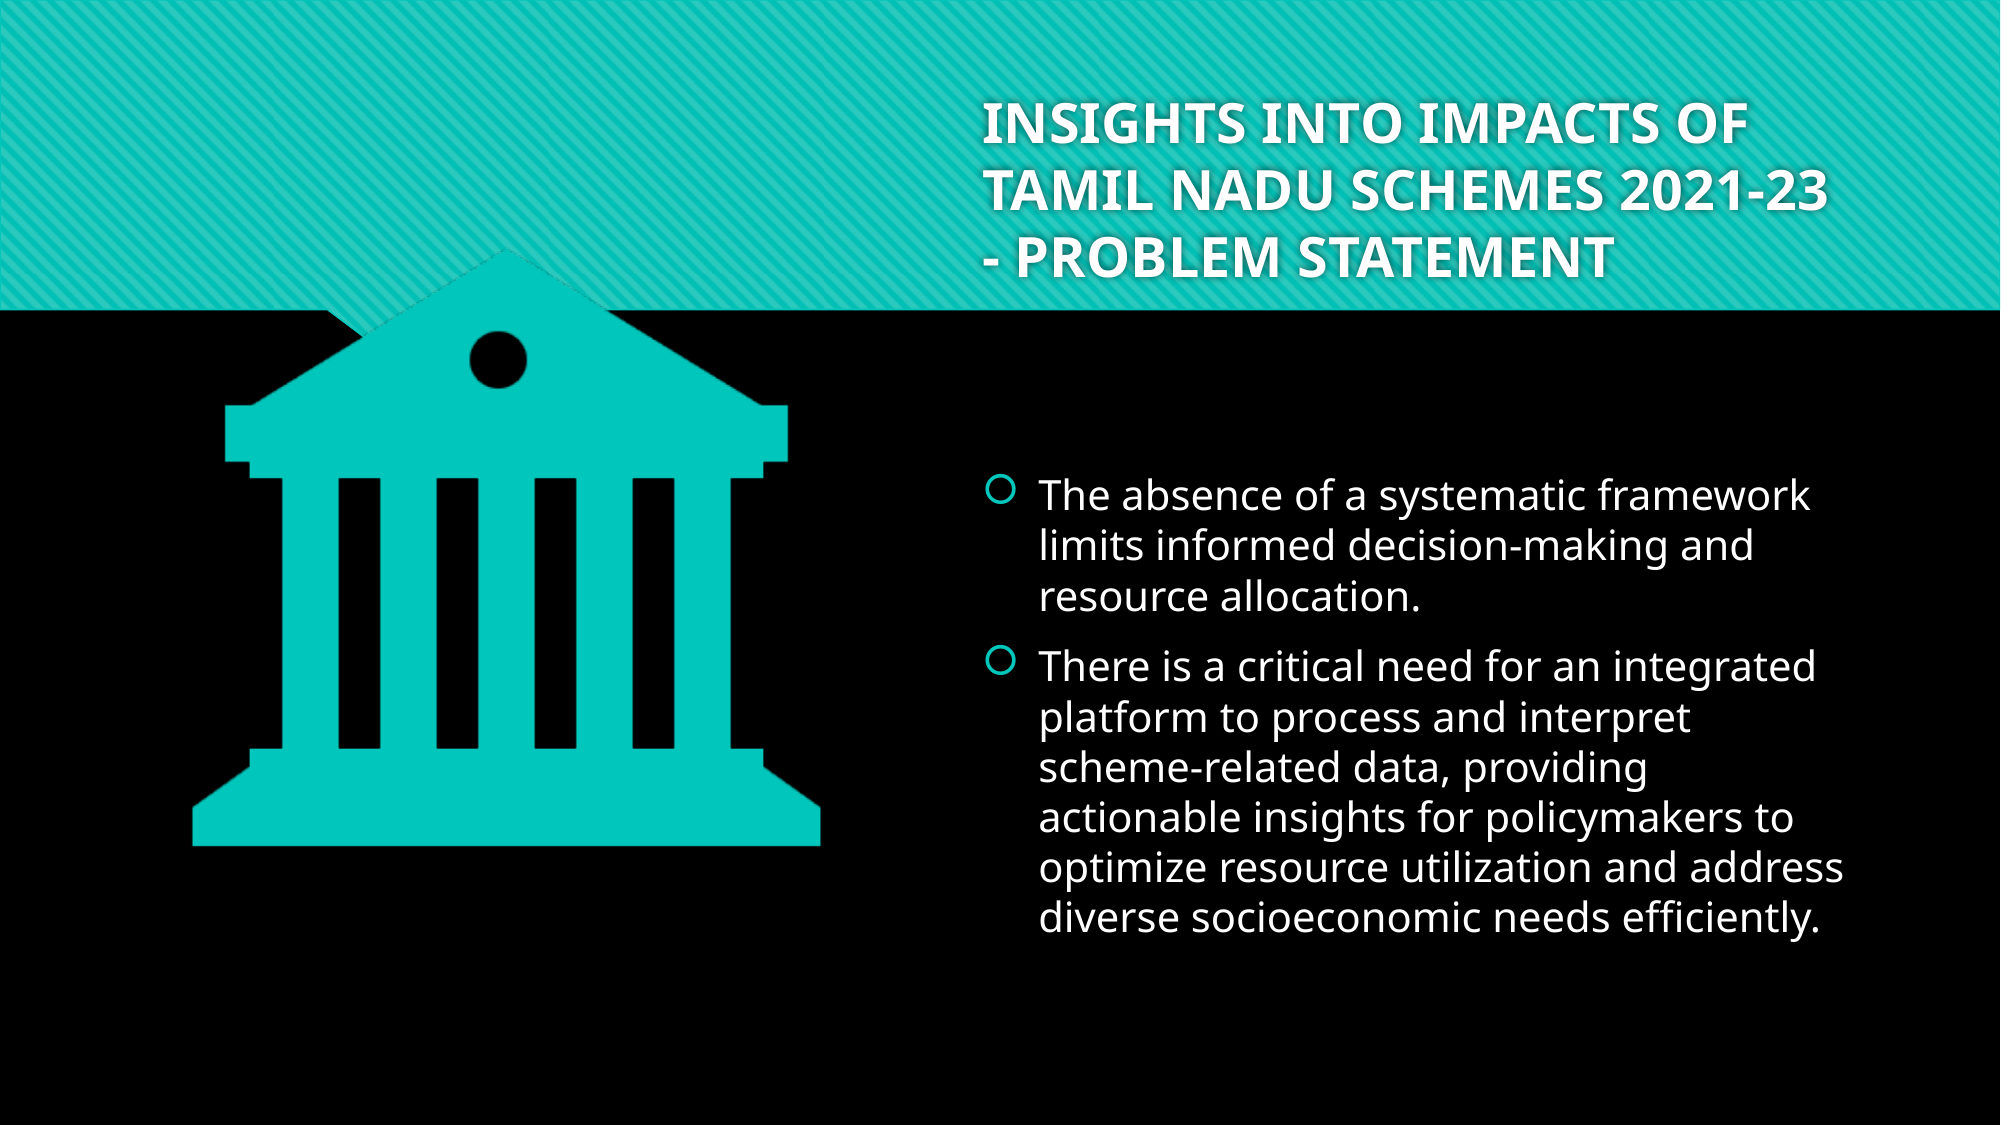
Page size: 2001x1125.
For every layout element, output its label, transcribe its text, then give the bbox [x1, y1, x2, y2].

picture [115, 156, 900, 941]
title INSIGHTS INTO IMPACTS OF TAMIL NADU SCHEMES 2021-23 - PROBLEM STATEMENT [967, 78, 1863, 297]
list The absence of a systematic framework limits informed decision-making and resource allocation. There is a critical need for an integrated platform to process and interpret scheme-related data, providing actionable insights for policymakers to optimize resource utilization and address diverse socioeconomic needs efficiently. [967, 325, 1863, 1014]
